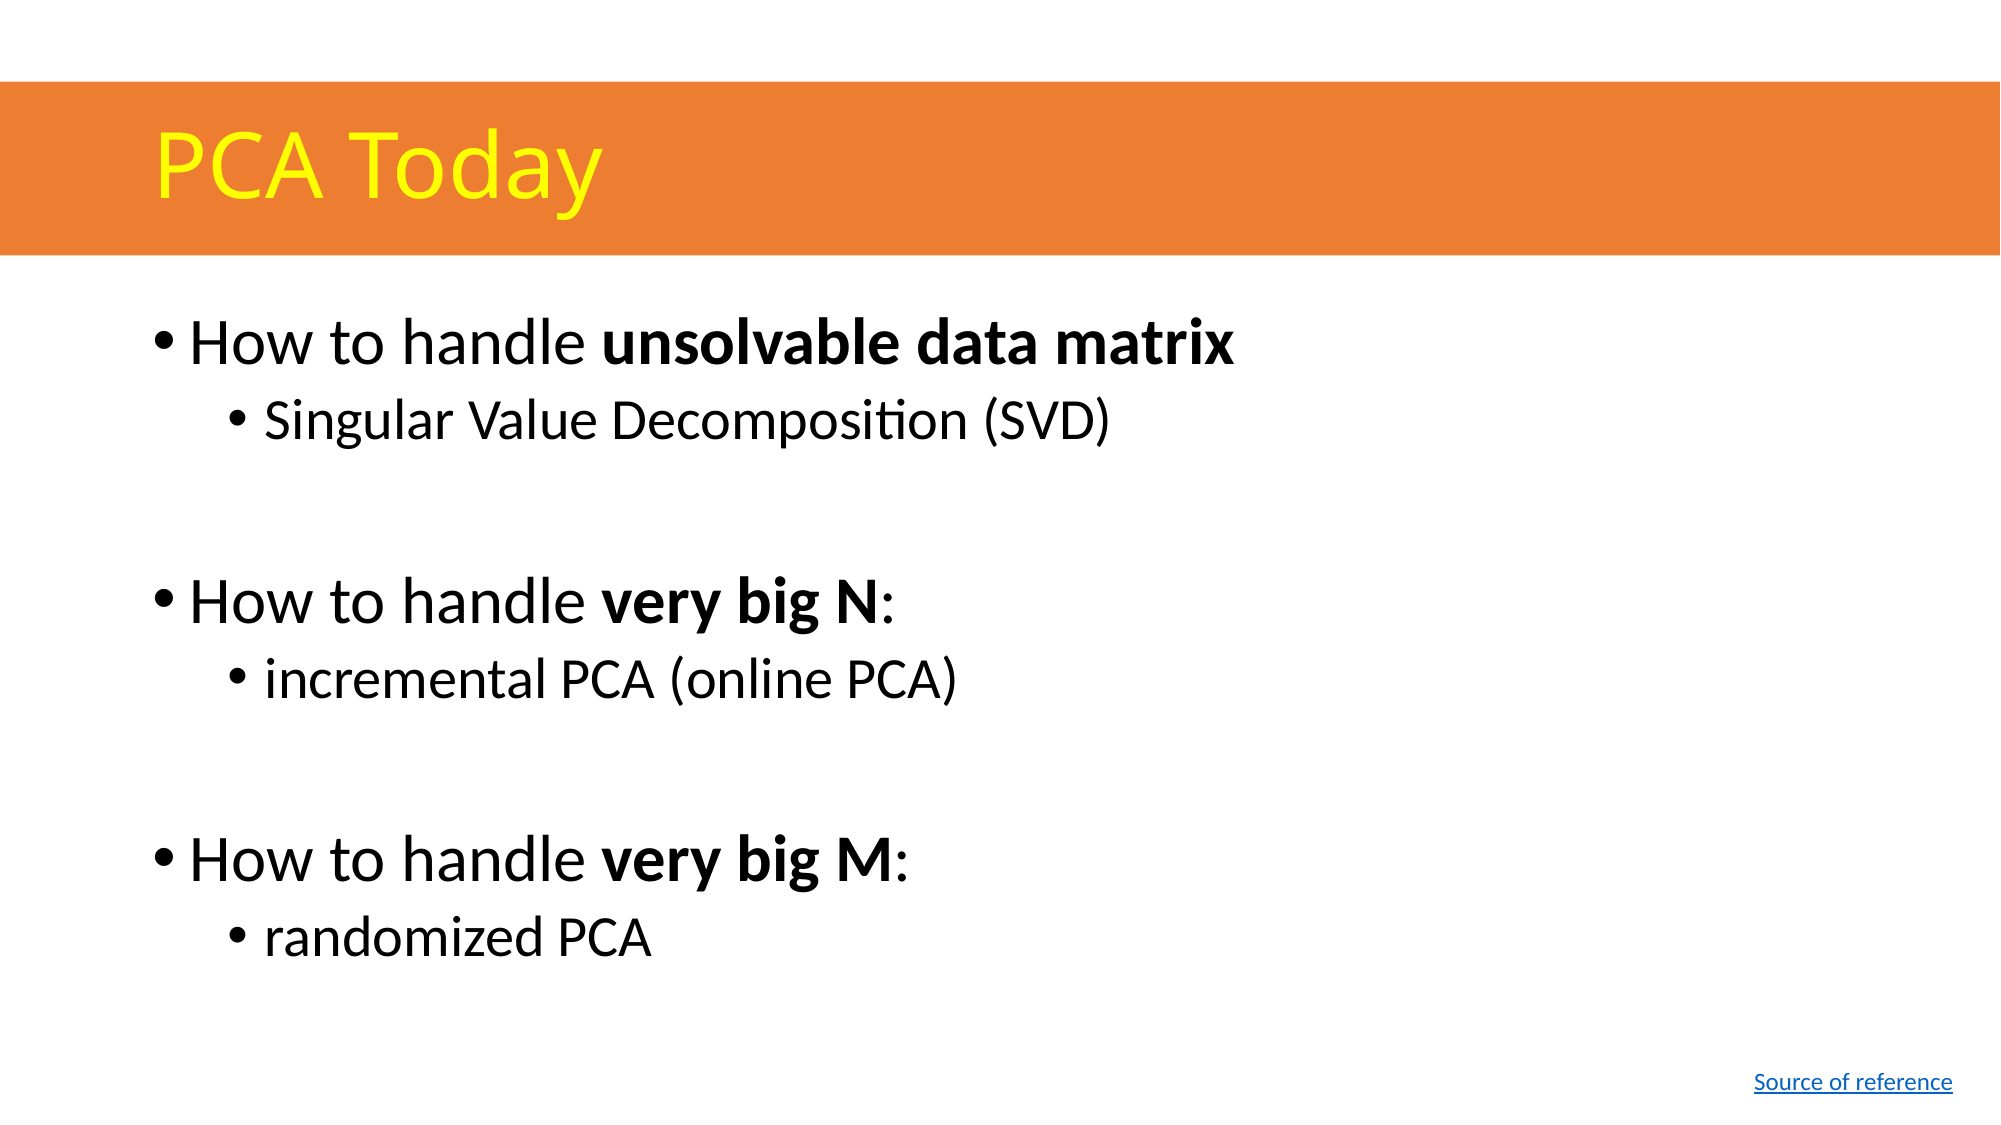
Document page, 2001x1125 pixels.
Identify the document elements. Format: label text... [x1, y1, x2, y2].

text_box [1863, 81, 2000, 256]
text_box Source of reference [1739, 1058, 1972, 1103]
title PCA Today [137, 59, 1863, 278]
list How to handle unsolvable data matrix Singular Value Decomposition (SVD) How to handle very big N: incremental PCA (online PCA) How to handle very big M: randomized PCA [137, 299, 1863, 1014]
text_box [0, 81, 137, 256]
